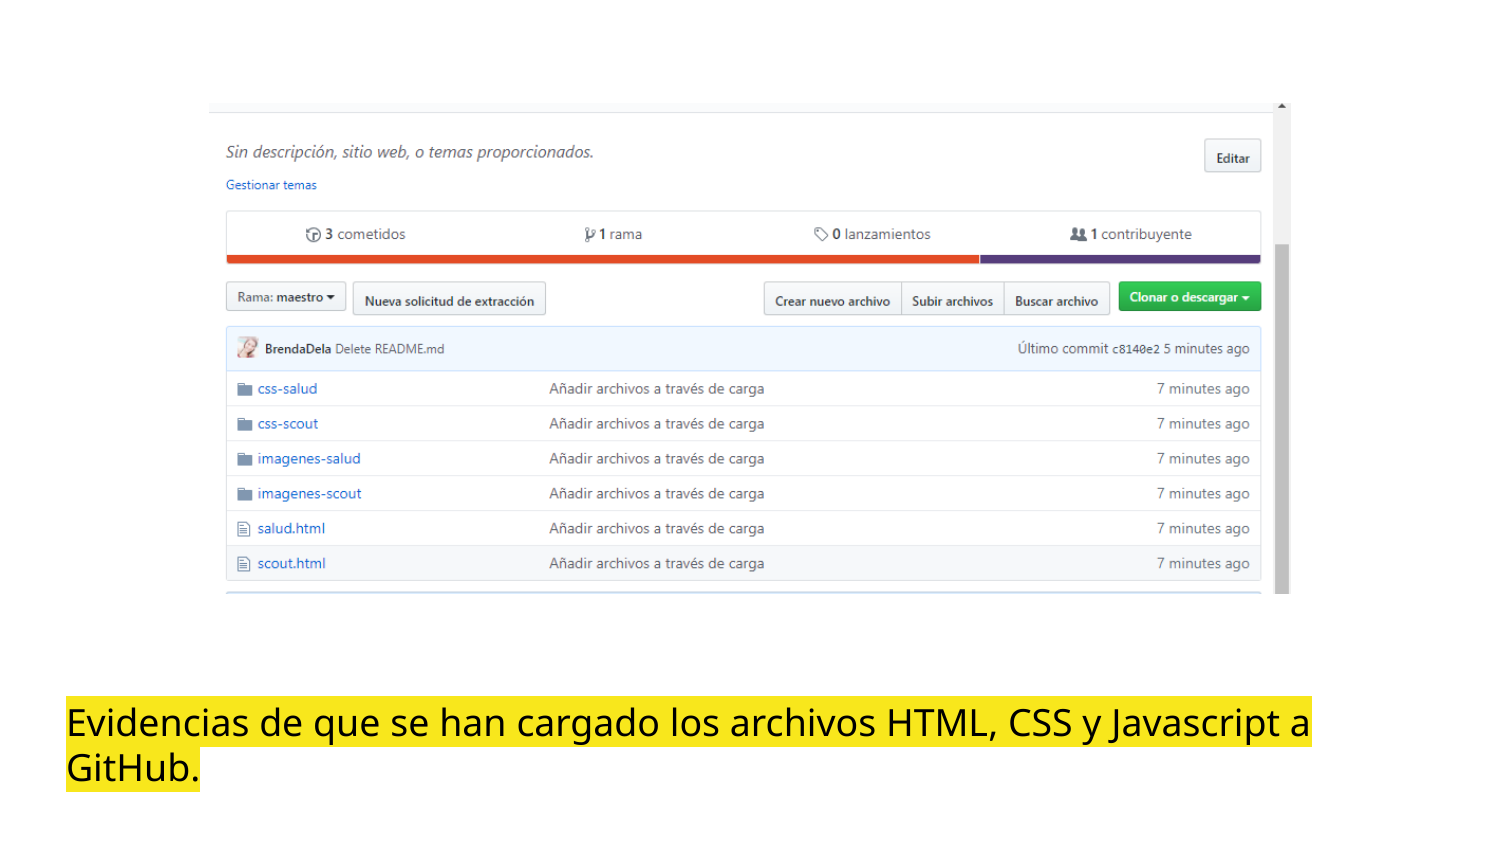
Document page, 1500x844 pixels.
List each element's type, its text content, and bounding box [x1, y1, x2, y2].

list Evidencias de que se han cargado los archivos HTML, CSS y Javascript a GitHub. [51, 694, 1459, 794]
picture [208, 102, 1292, 594]
